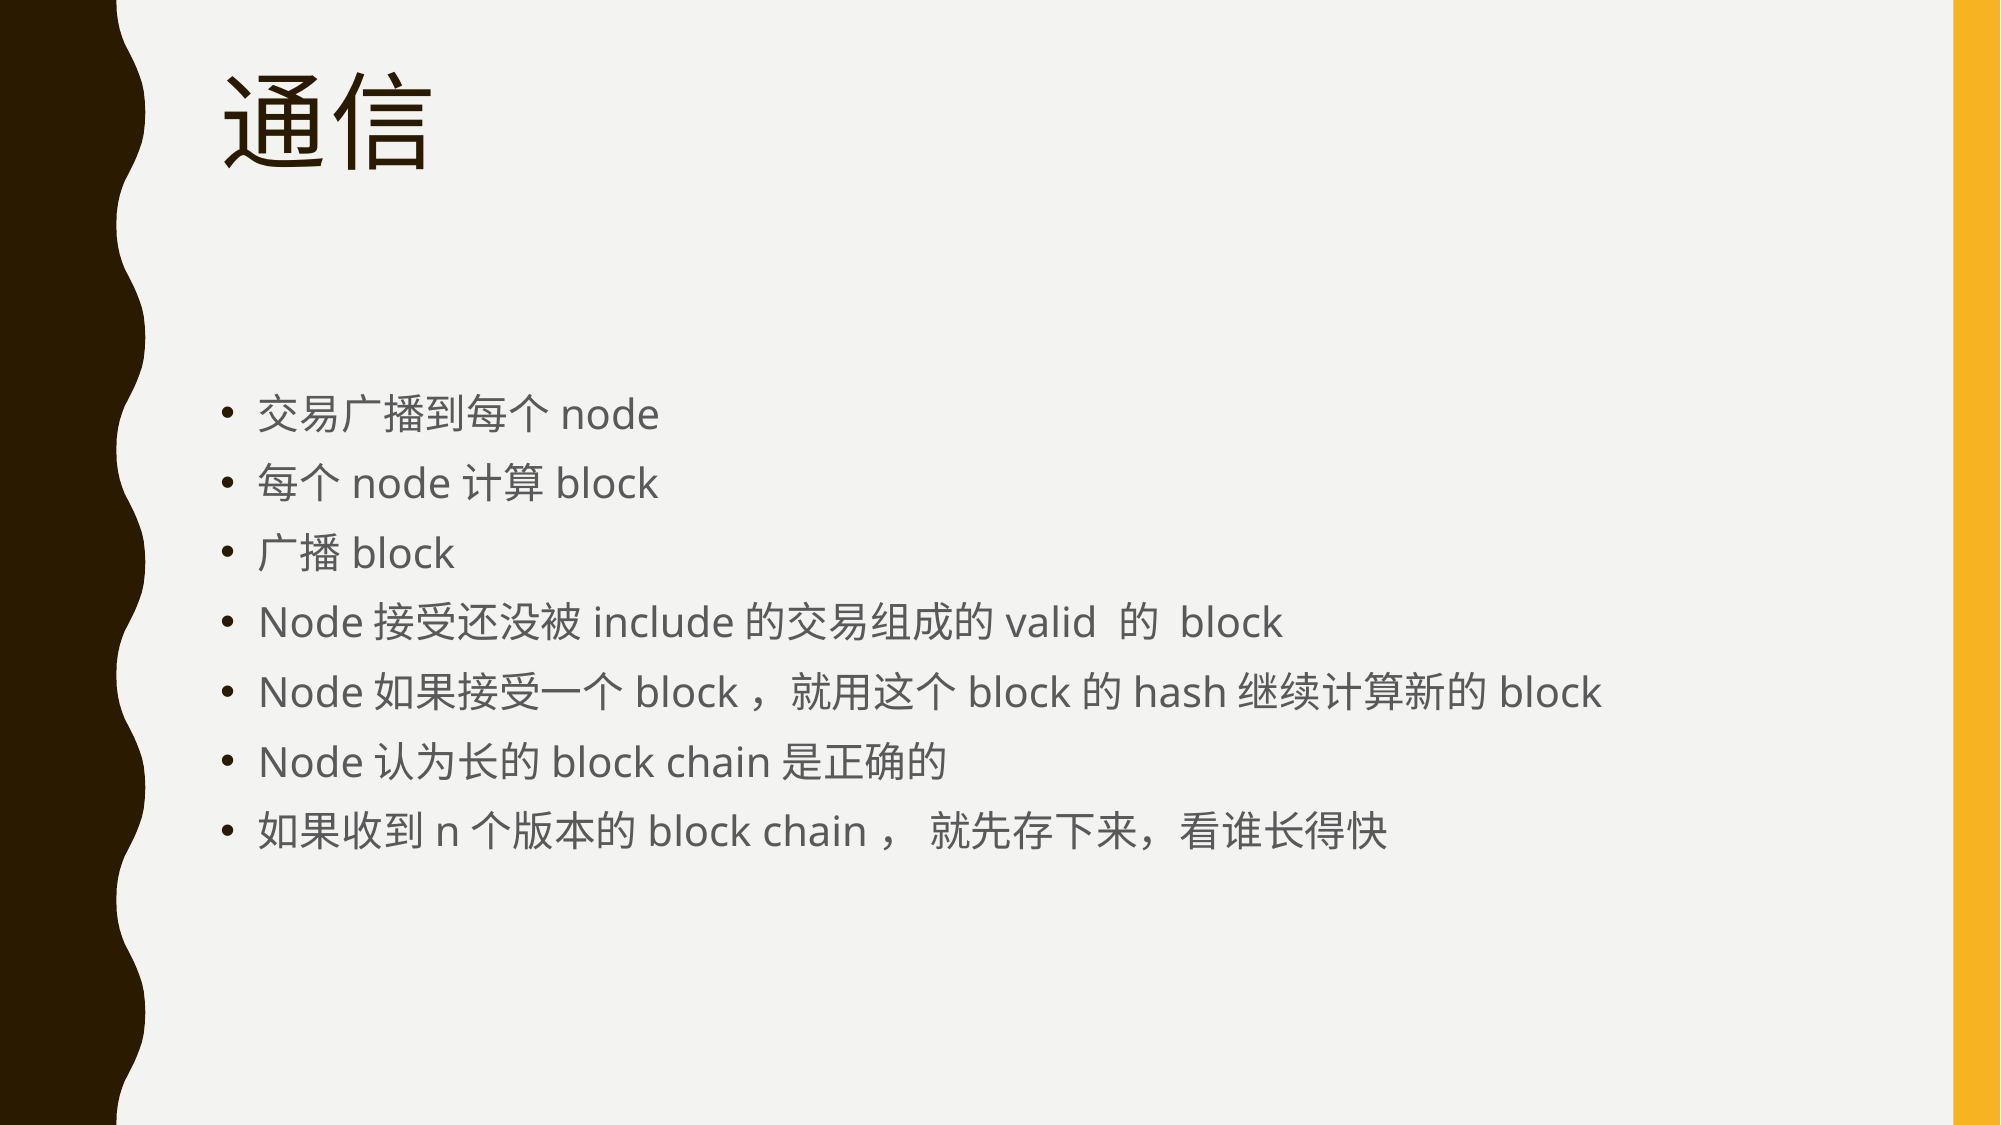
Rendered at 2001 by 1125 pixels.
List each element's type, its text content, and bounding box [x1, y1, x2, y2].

list 交易广播到每个node 每个node计算block 广播block Node接受还没被include的交易组成的valid 的 block Node如果接受一个block，就用这个block的hash继续计算新的block Node认为长的block chain是正确的 如果收到n个版本的block chain， 就先存下来，看谁长得快 [205, 375, 1875, 965]
title 通信 [205, 62, 1875, 308]
